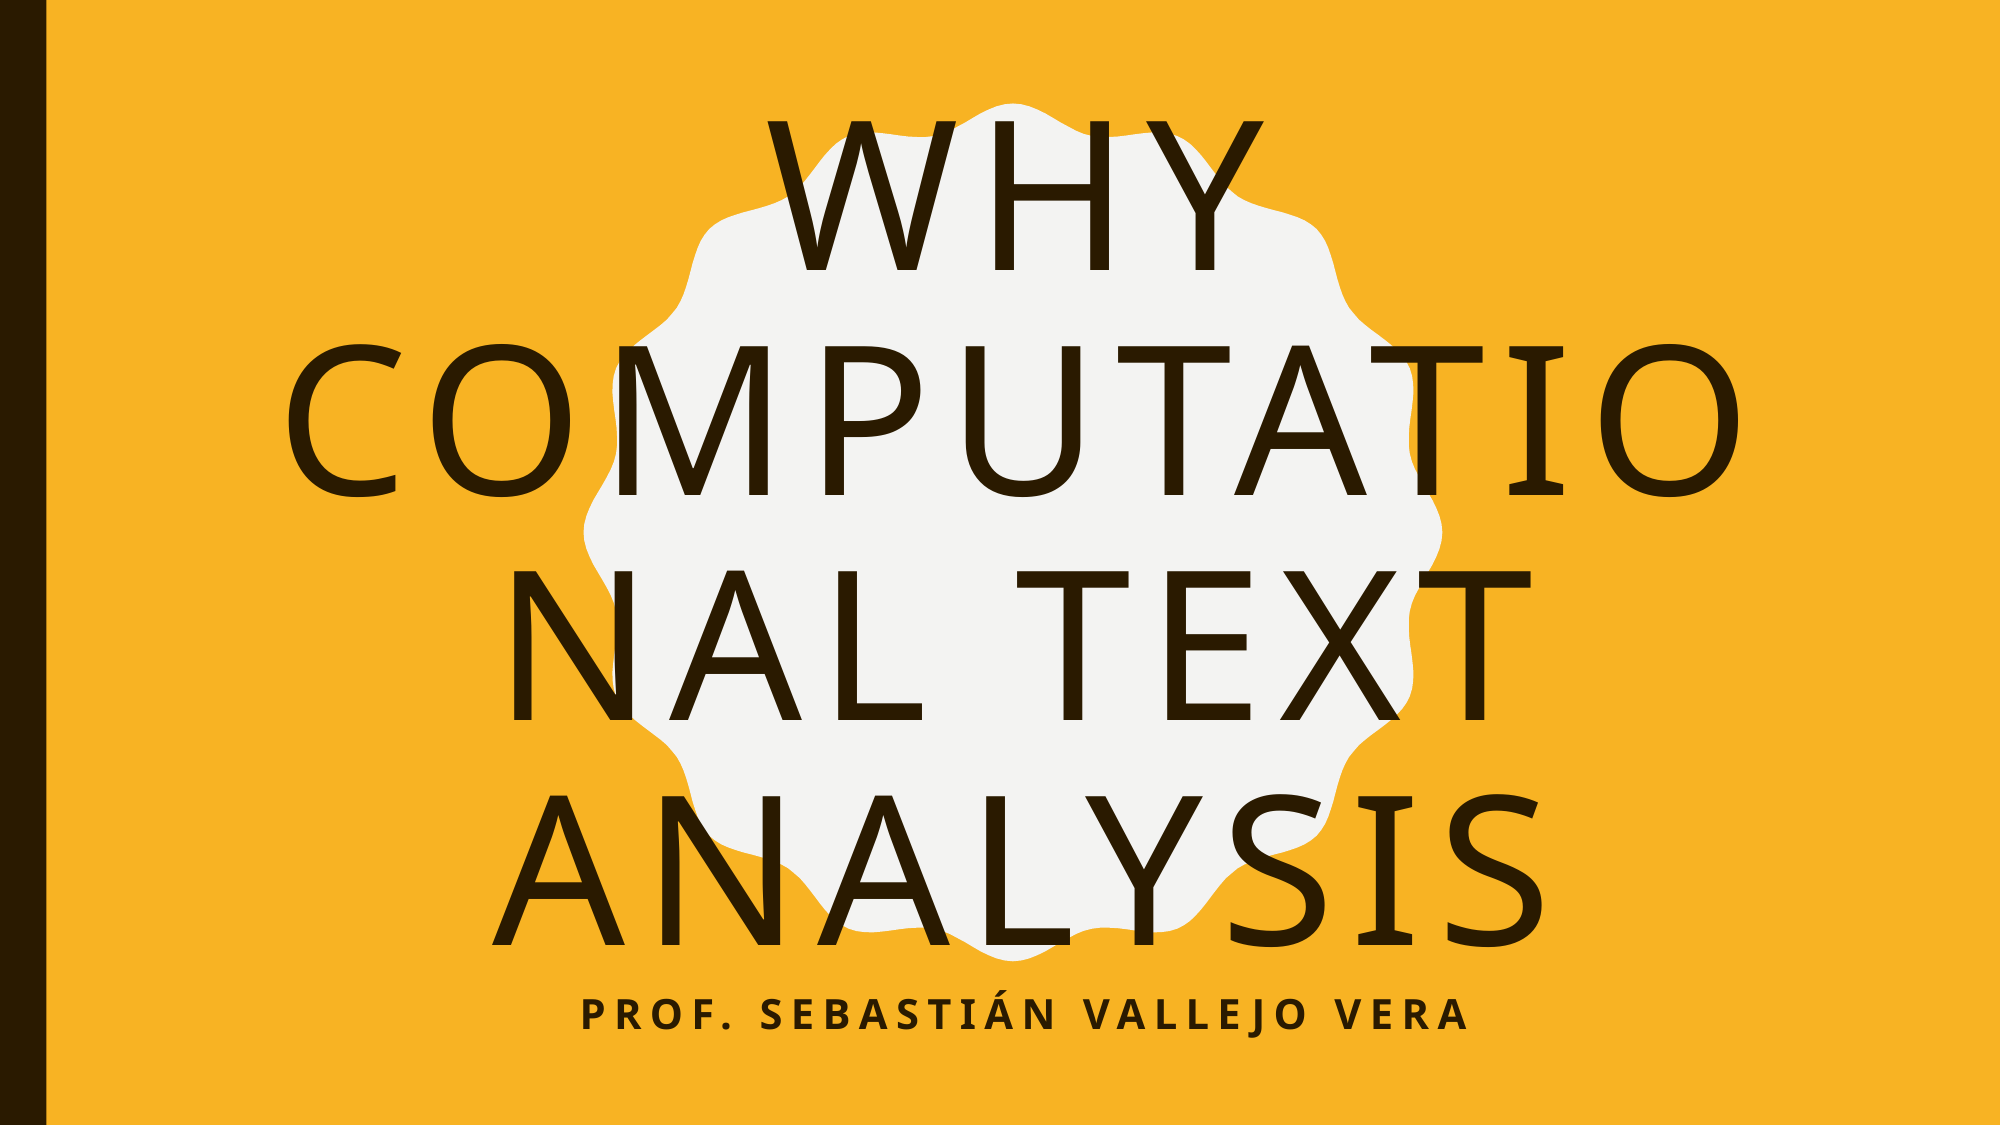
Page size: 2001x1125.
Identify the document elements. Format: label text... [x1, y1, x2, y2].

subtitle Prof. Sebastián Vallejo Vera [363, 980, 1684, 1103]
title Why Computational Text Analysis [176, 180, 1870, 902]
